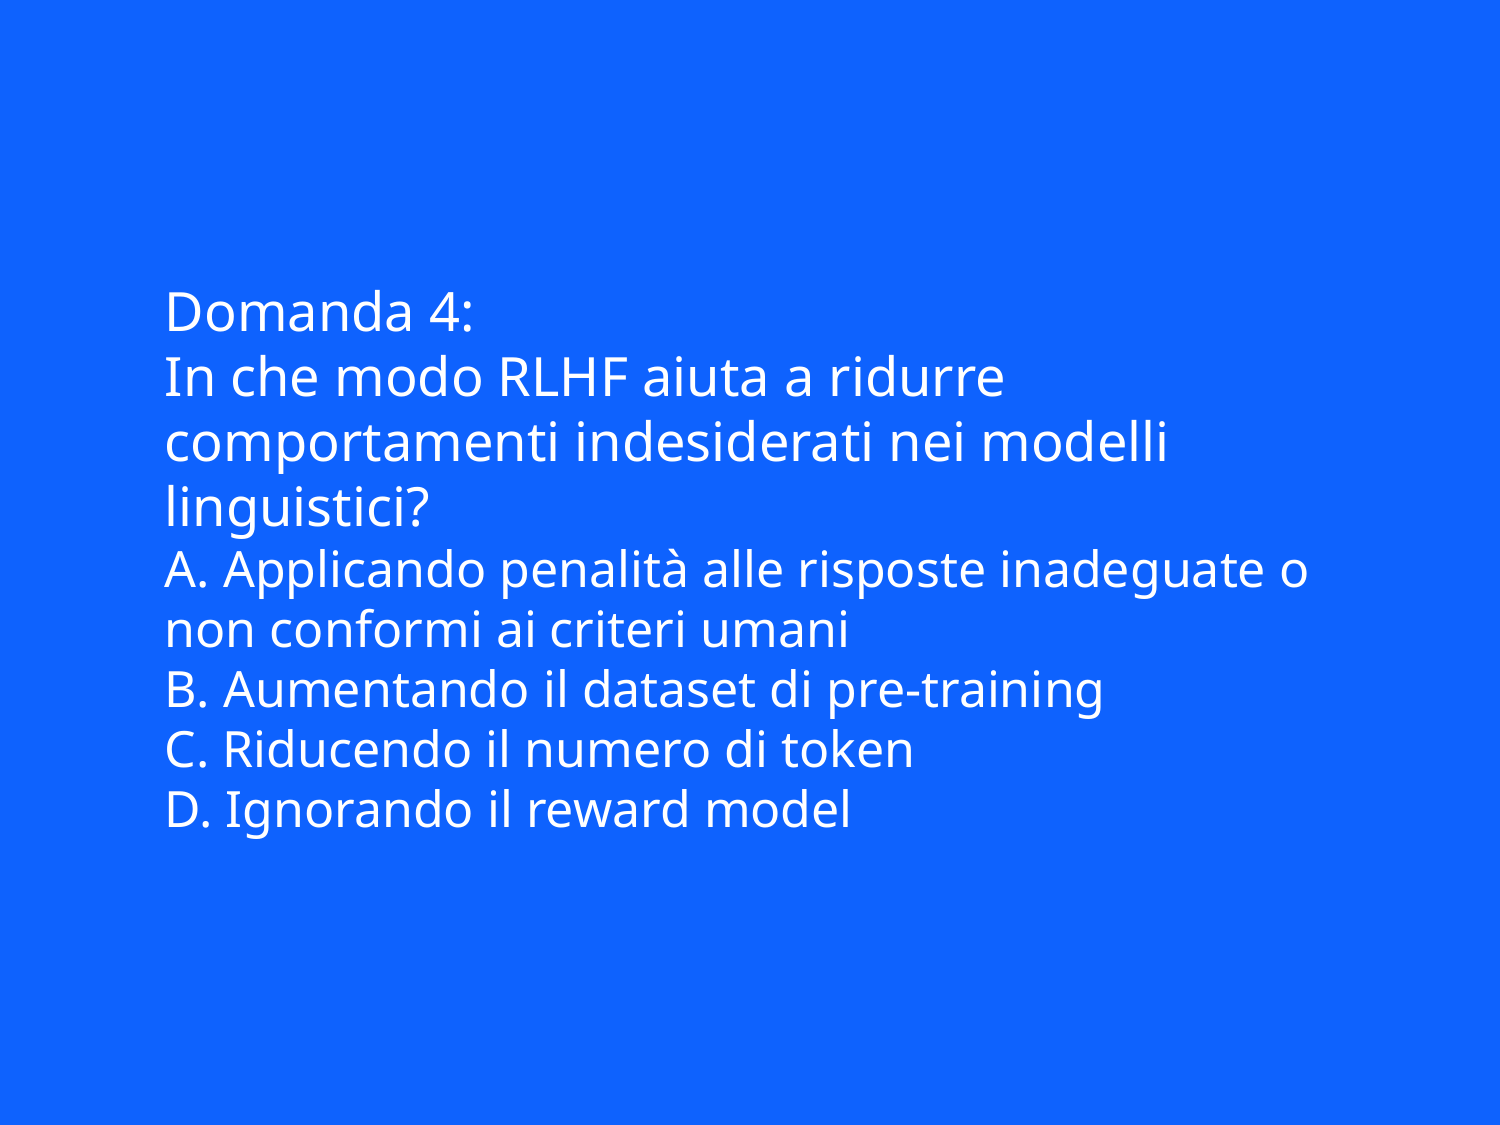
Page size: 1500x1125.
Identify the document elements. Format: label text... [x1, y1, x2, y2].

text_box Domanda 4: In che modo RLHF aiuta a ridurre comportamenti indesiderati nei modelli linguistici? A. Applicando penalità alle risposte inadeguate o non conformi ai criteri umani B. Aumentando il dataset di pre-training C. Riducendo il numero di token D. Ignorando il reward model [149, 224, 1350, 845]
